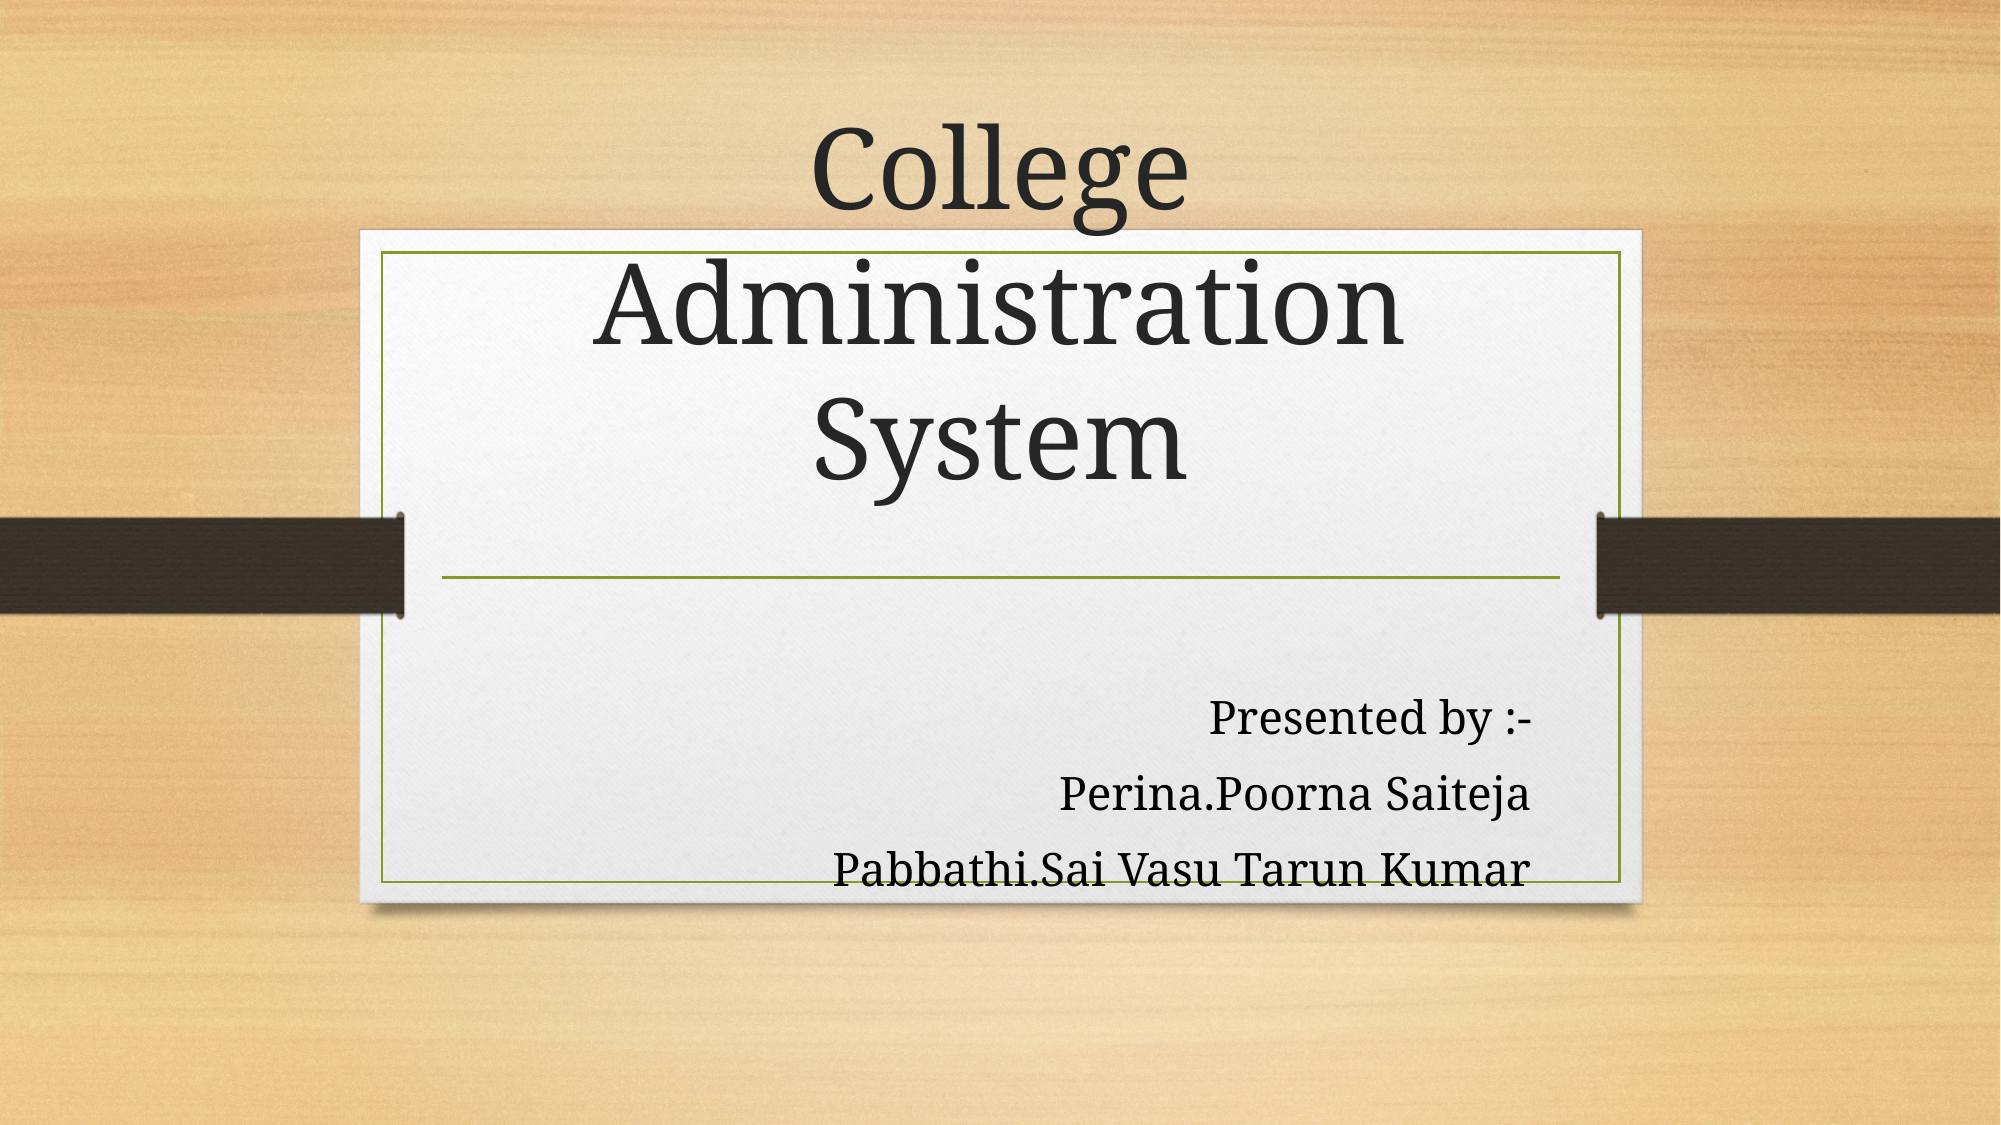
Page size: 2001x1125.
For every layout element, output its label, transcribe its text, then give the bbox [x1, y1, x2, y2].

picture [0, 0, 2001, 1125]
title College Administration System [441, 306, 1560, 510]
subtitle Presented by :- Perina.Poorna Saiteja Pabbathi.Sai Vasu Tarun Kumar [428, 509, 1547, 906]
